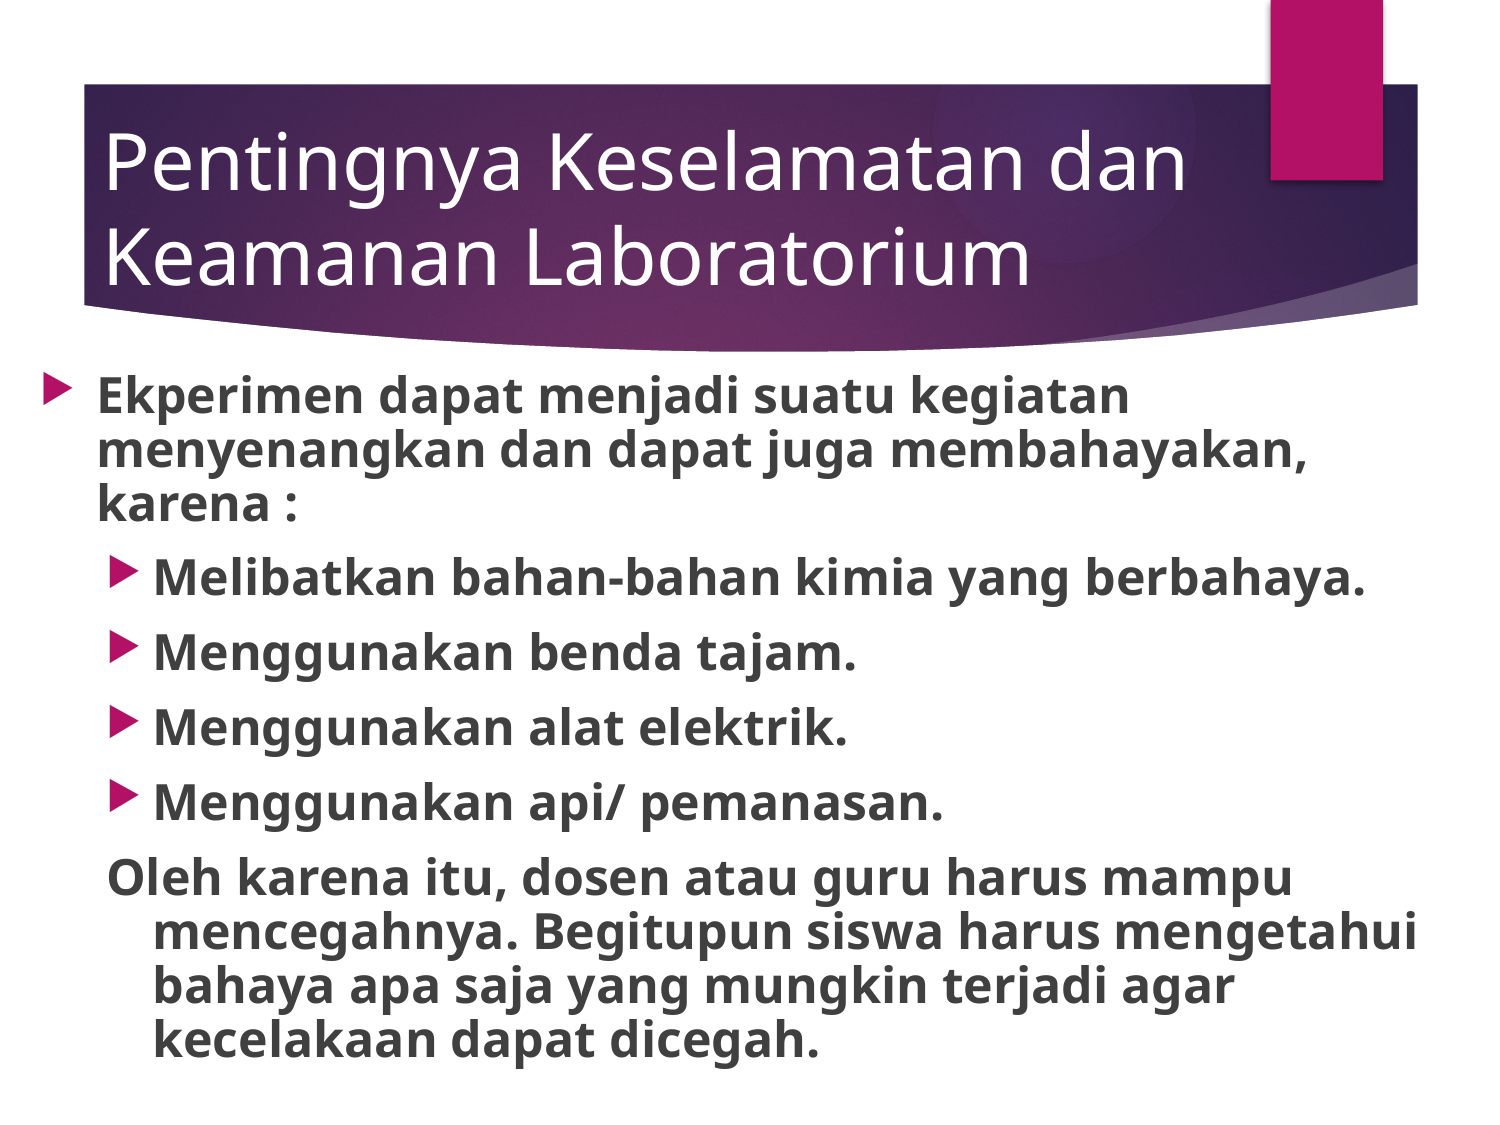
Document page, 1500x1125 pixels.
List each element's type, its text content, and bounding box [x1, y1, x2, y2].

list Ekperimen dapat menjadi suatu kegiatan menyenangkan dan dapat juga membahayakan, karena : Melibatkan bahan-bahan kimia yang berbahaya. Menggunakan benda tajam. Menggunakan alat elektrik. Menggunakan api/ pemanasan. Oleh karena itu, dosen atau guru harus mampu mencegahnya. Begitupun siswa harus mengetahui bahaya apa saja yang mungkin terjadi agar kecelakaan dapat dicegah. [24, 362, 1500, 1113]
title Pentingnya Keselamatan dan Keamanan Laboratorium [87, 87, 1300, 325]
